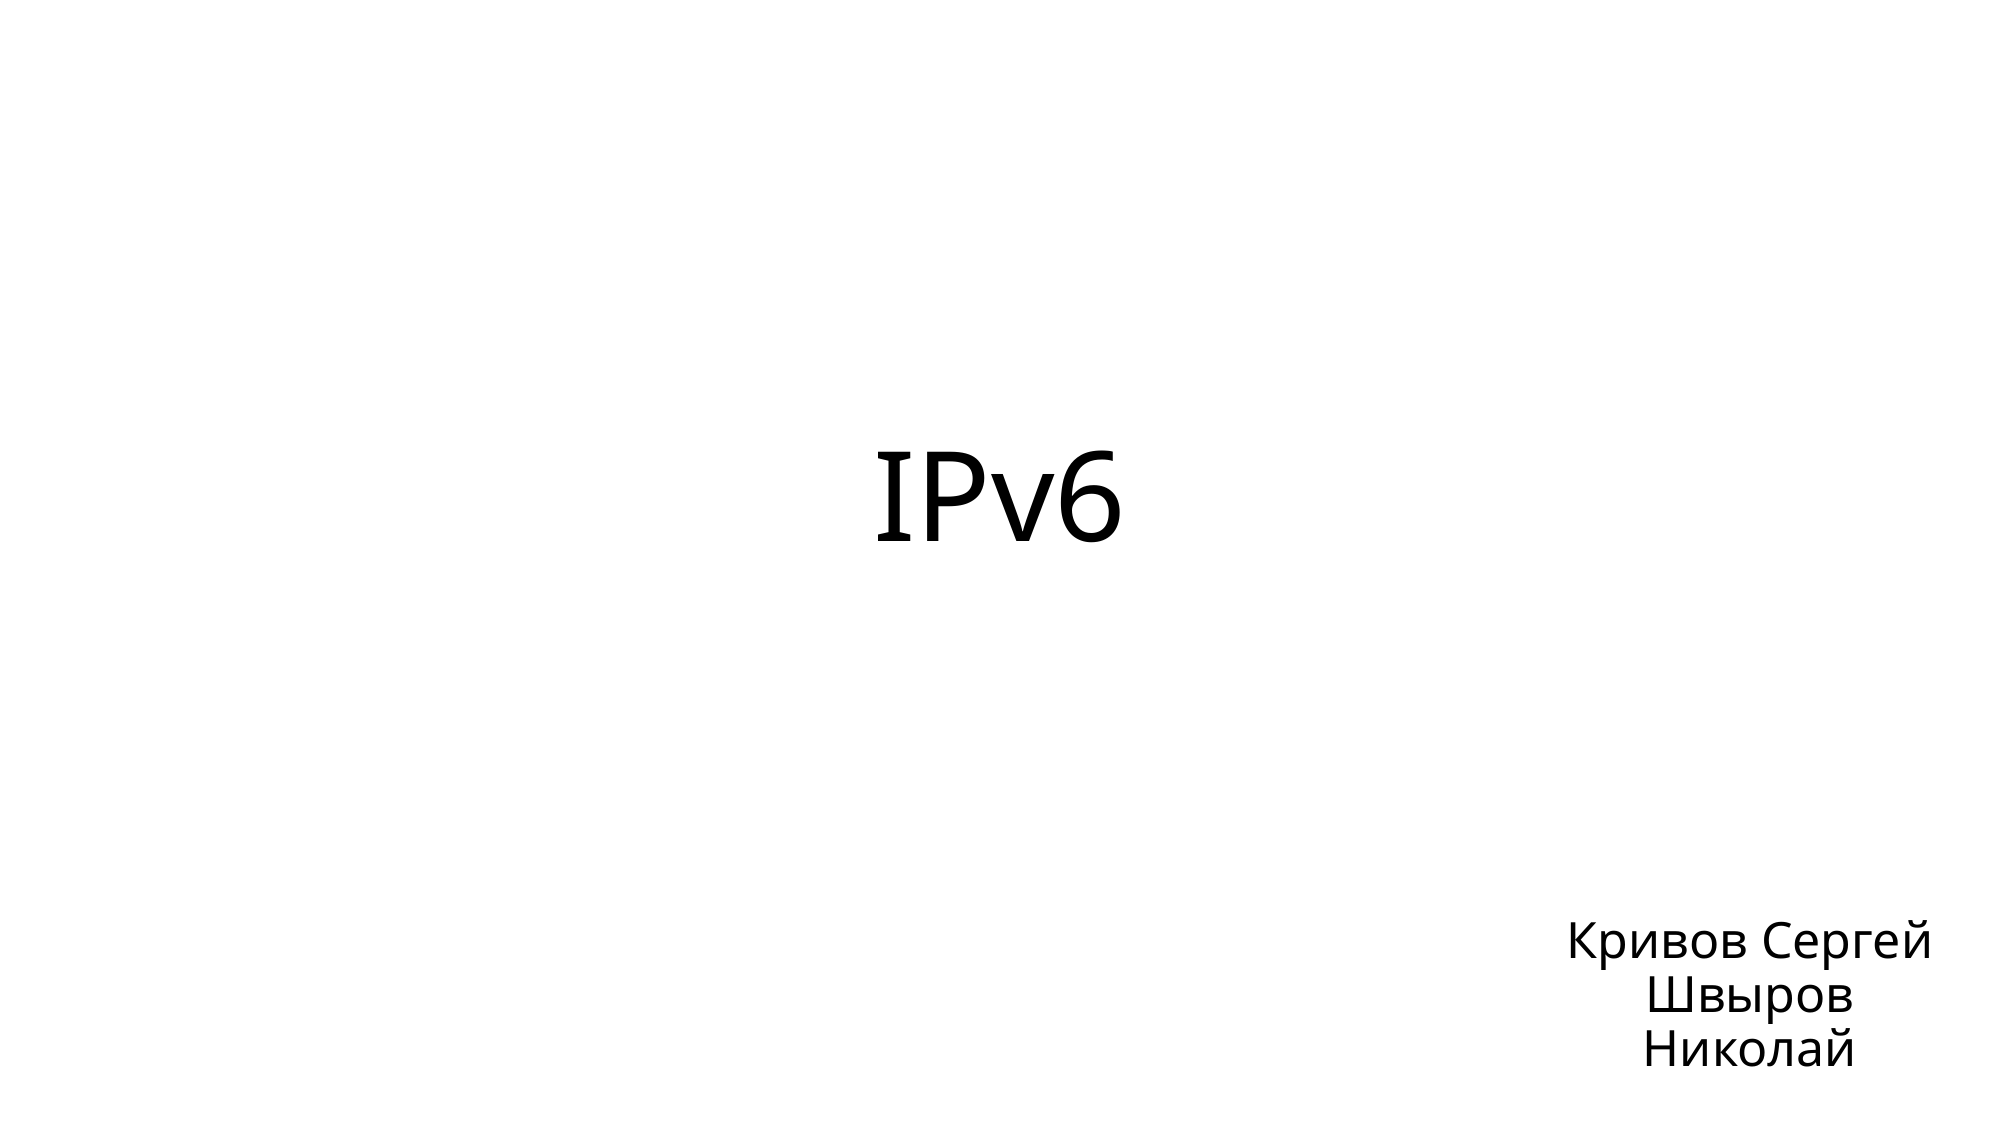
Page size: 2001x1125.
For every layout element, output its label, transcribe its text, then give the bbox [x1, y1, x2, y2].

subtitle Кривов Сергей Швыров Николай [1534, 907, 1966, 1125]
title IPv6 [249, 184, 1750, 576]
